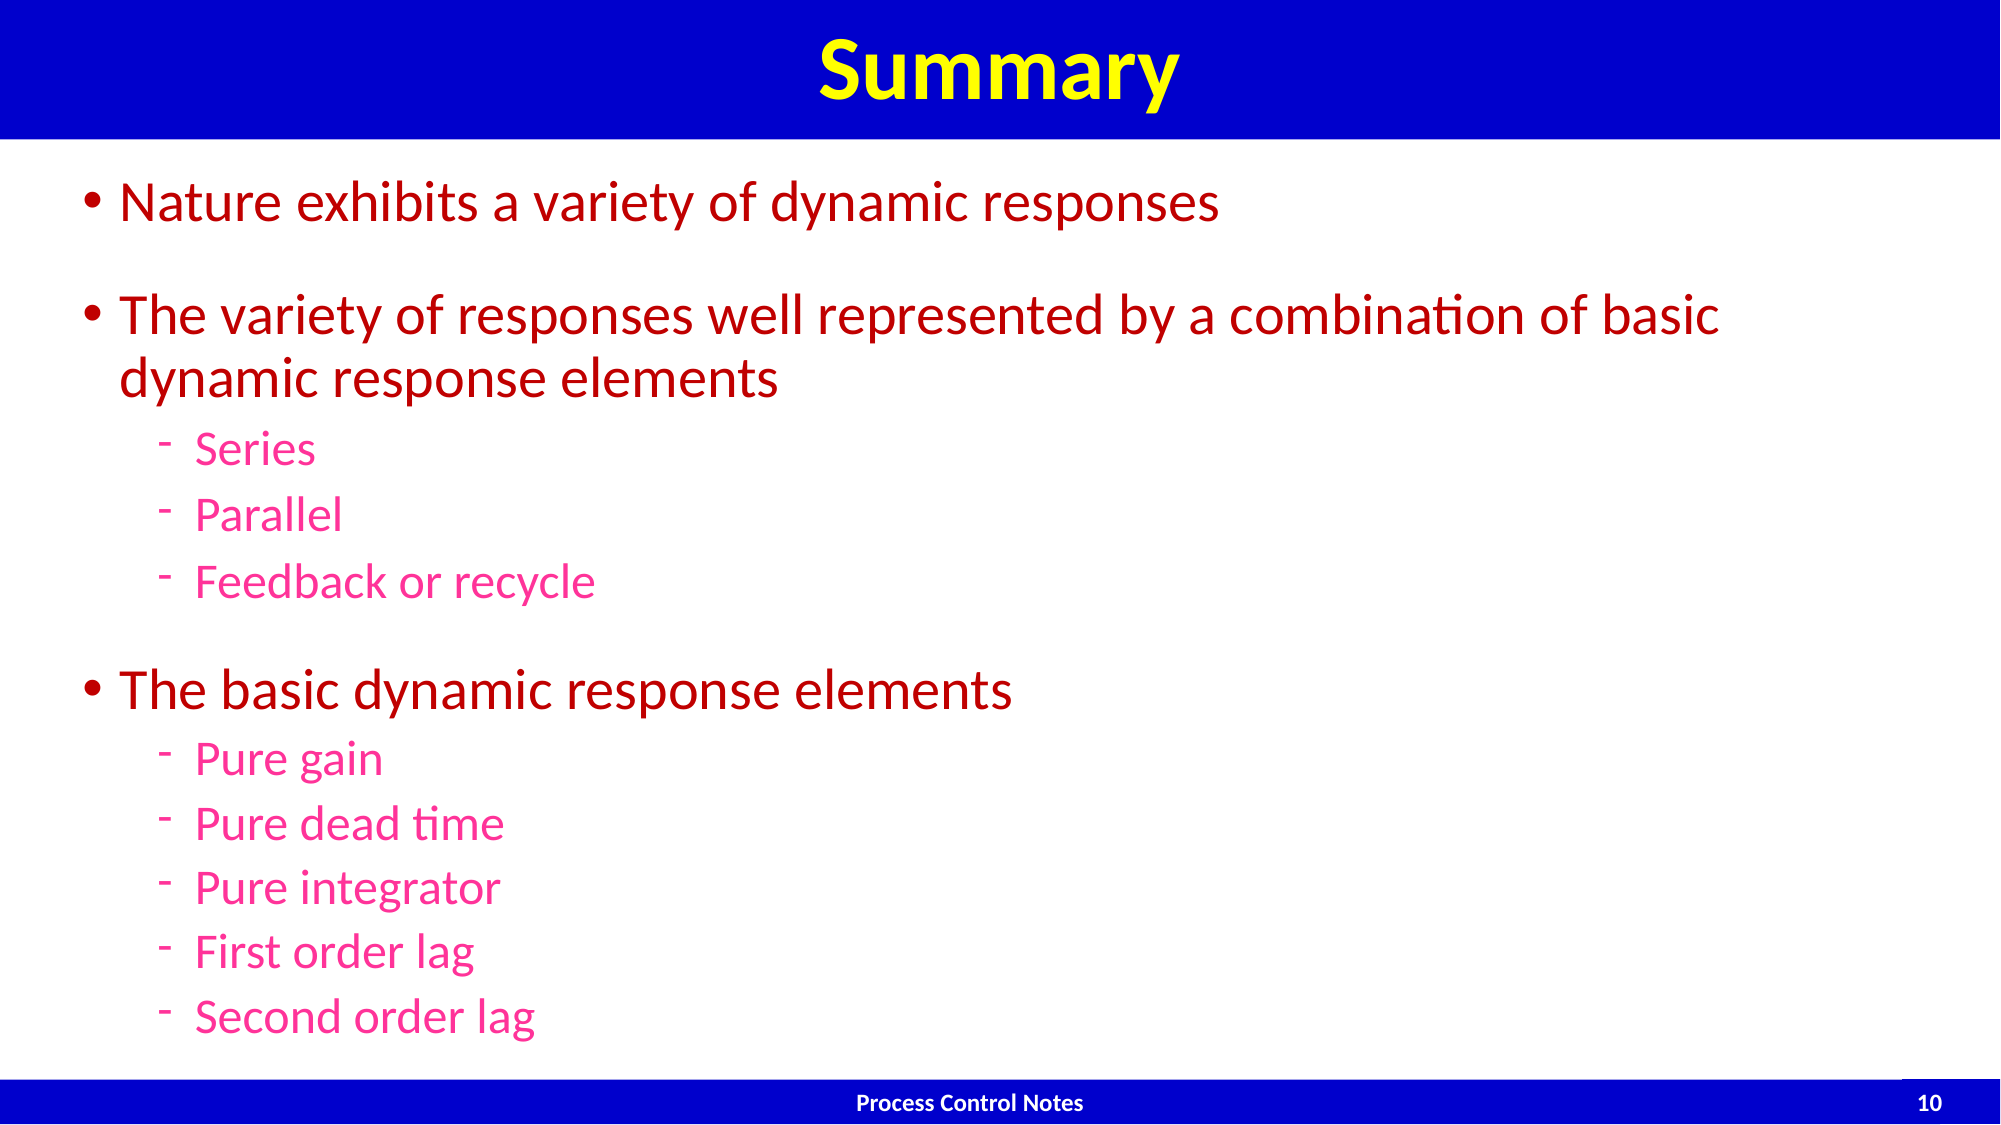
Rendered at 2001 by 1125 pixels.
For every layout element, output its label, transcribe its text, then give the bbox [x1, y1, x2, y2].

title Summary [0, 0, 2000, 140]
list Nature exhibits a variety of dynamic responses The variety of responses well represented by a combination of basic dynamic response elements Series Parallel Feedback or recycle The basic dynamic response elements Pure gain Pure dead time Pure integrator First order lag Second order lag [67, 163, 1941, 1060]
